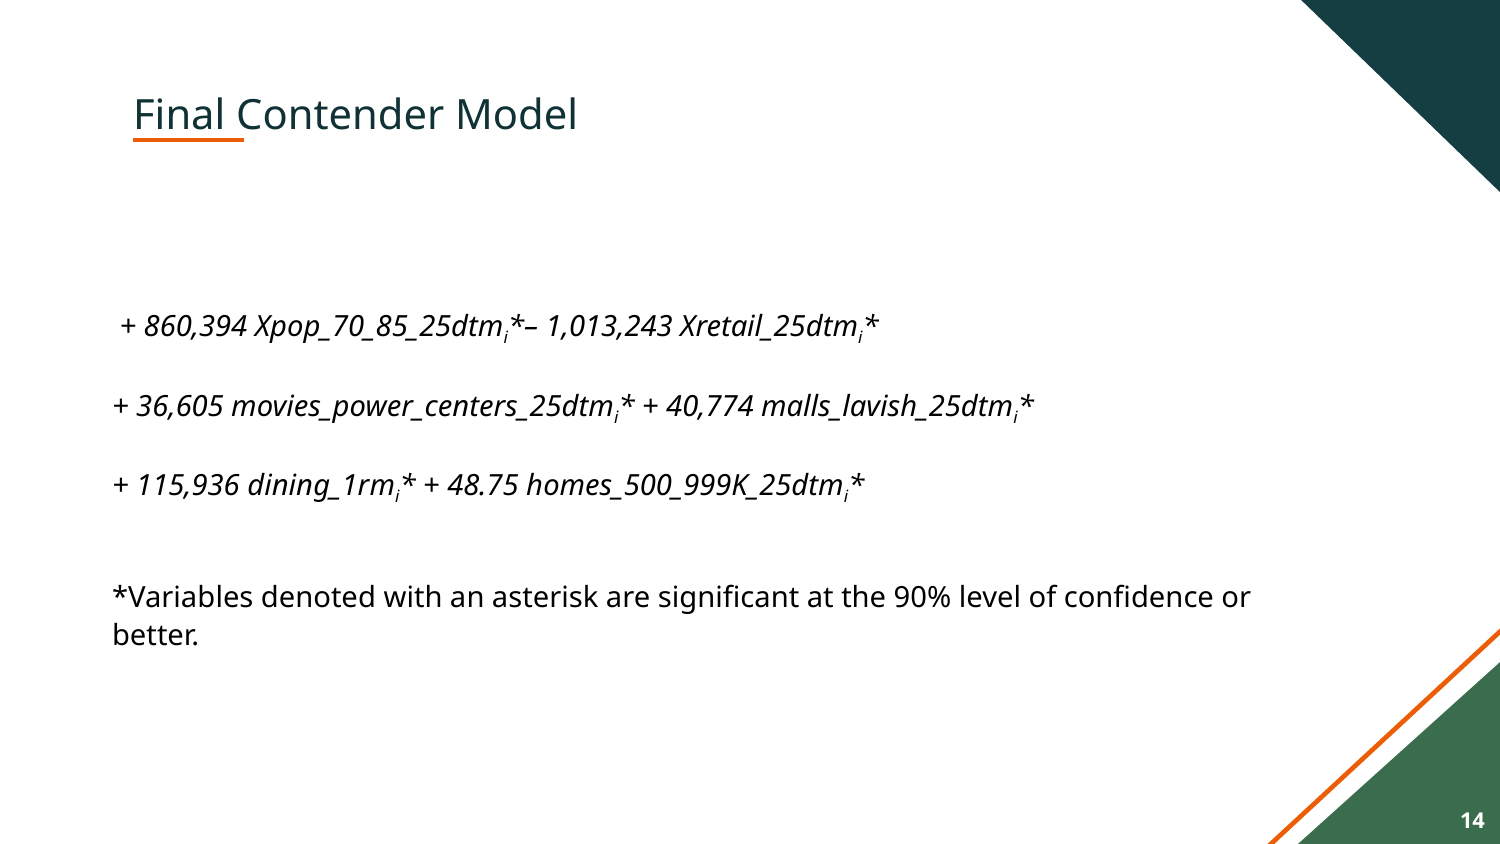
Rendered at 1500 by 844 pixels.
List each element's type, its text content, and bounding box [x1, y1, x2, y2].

slide_number 14 [1427, 798, 1500, 844]
title Final Contender Model [118, 72, 1382, 167]
